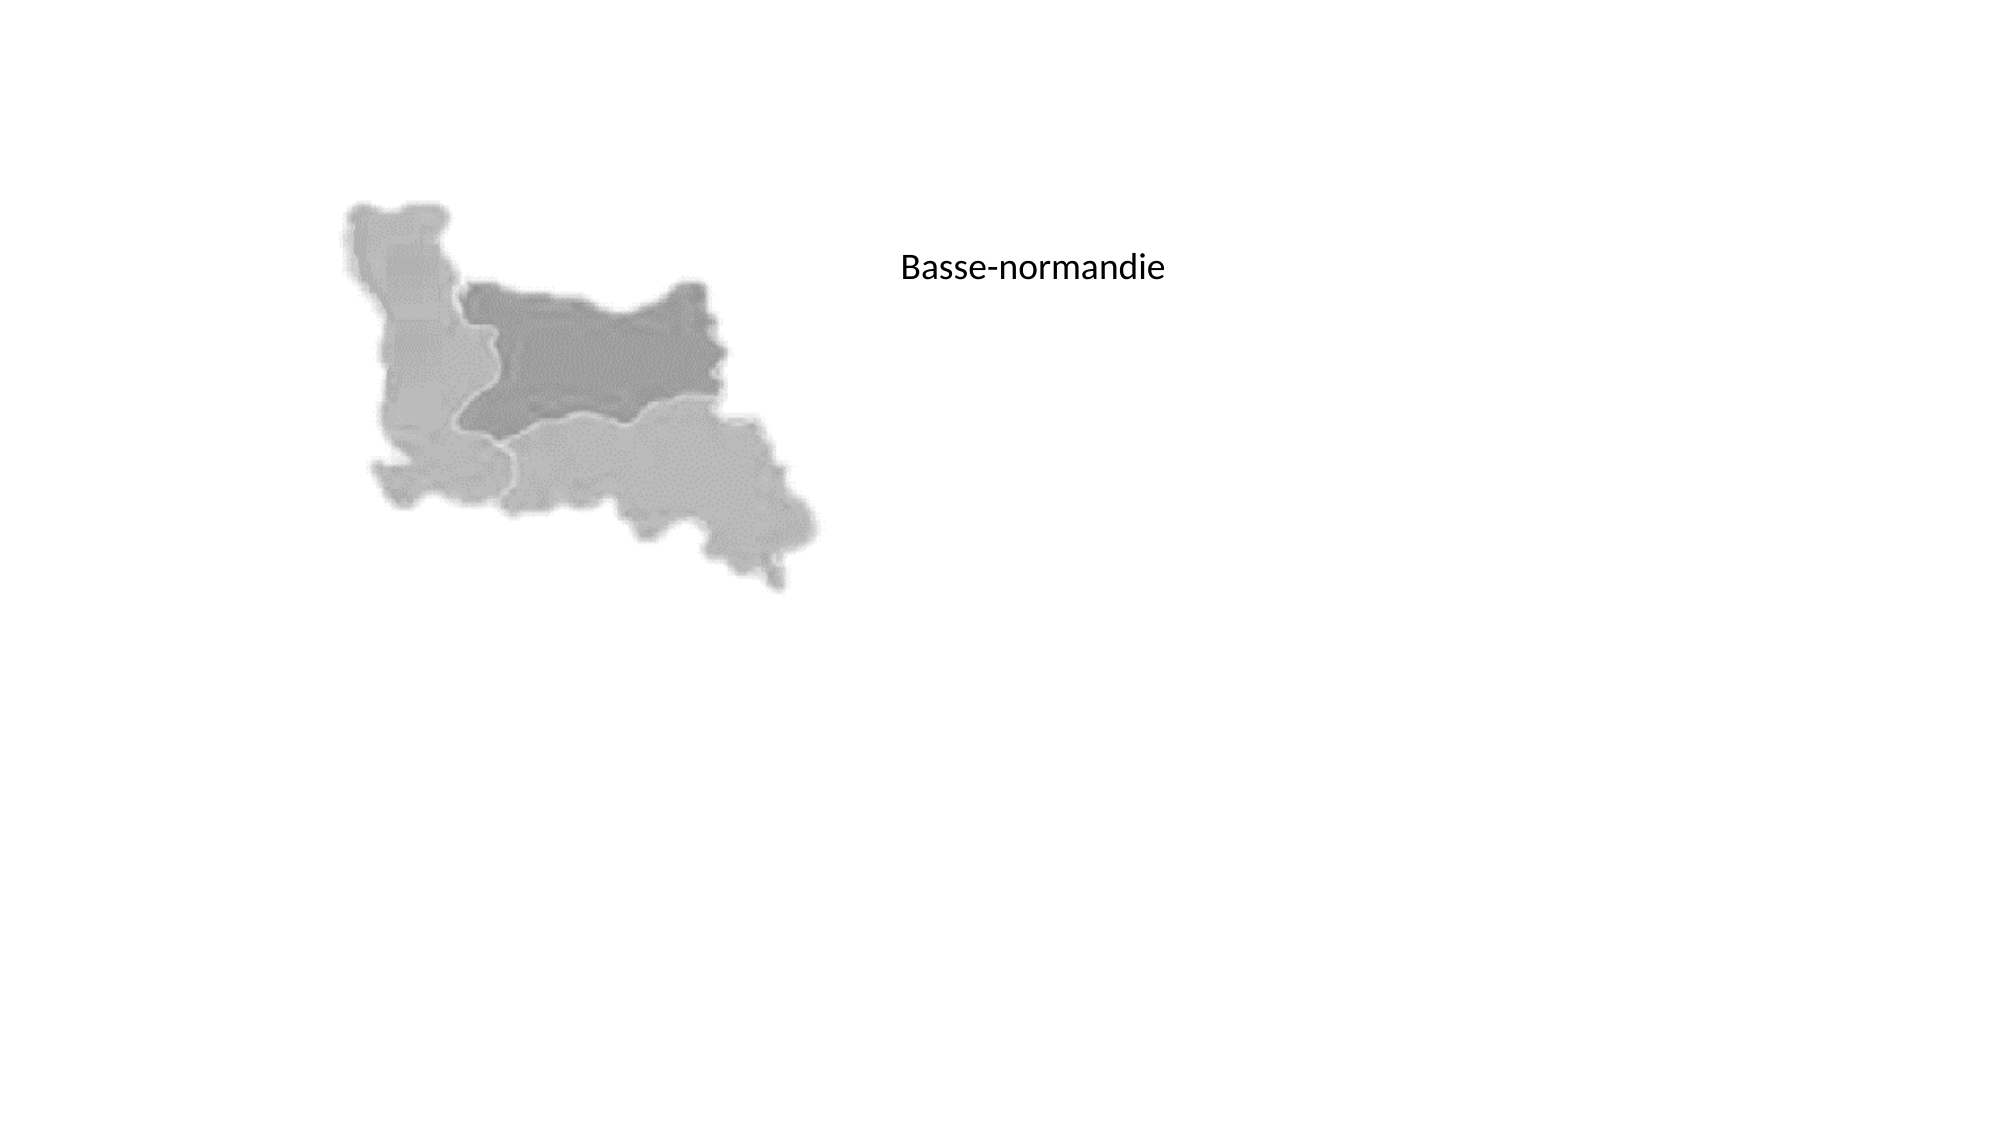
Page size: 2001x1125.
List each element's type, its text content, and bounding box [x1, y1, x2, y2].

picture [252, 149, 877, 659]
text_box Basse-normandie [885, 234, 1225, 295]
